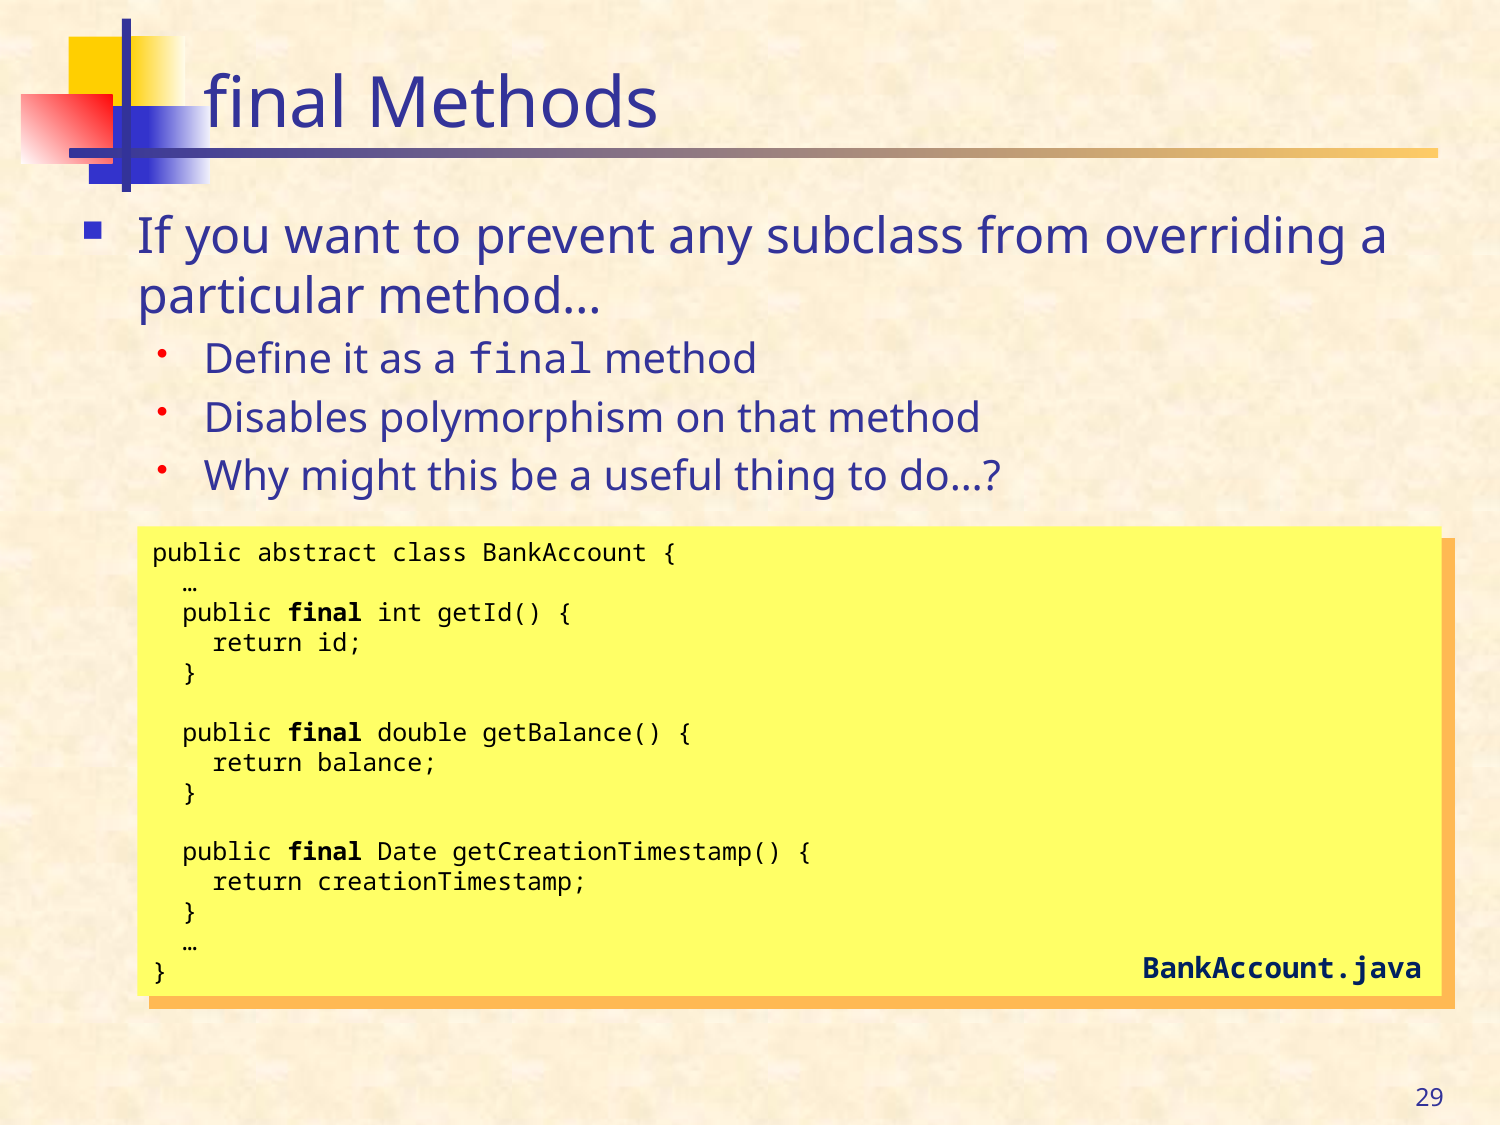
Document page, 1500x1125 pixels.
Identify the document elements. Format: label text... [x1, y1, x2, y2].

footer 29 [983, 1047, 1460, 1123]
text_box public abstract class BankAccount { … public final int getId() { return id; } public final double getBalance() { return balance; } public final Date getCreationTimestamp() { return creationTimestamp; } … } [137, 526, 1442, 996]
picture [0, 0, 1500, 1125]
list If you want to prevent any subclass from overriding a particular method… Define it as a final method Disables polymorphism on that method Why might this be a useful thing to do…? [66, 196, 1460, 1007]
title final Methods [188, 34, 1468, 150]
text_box BankAccount.java [1127, 941, 1437, 992]
